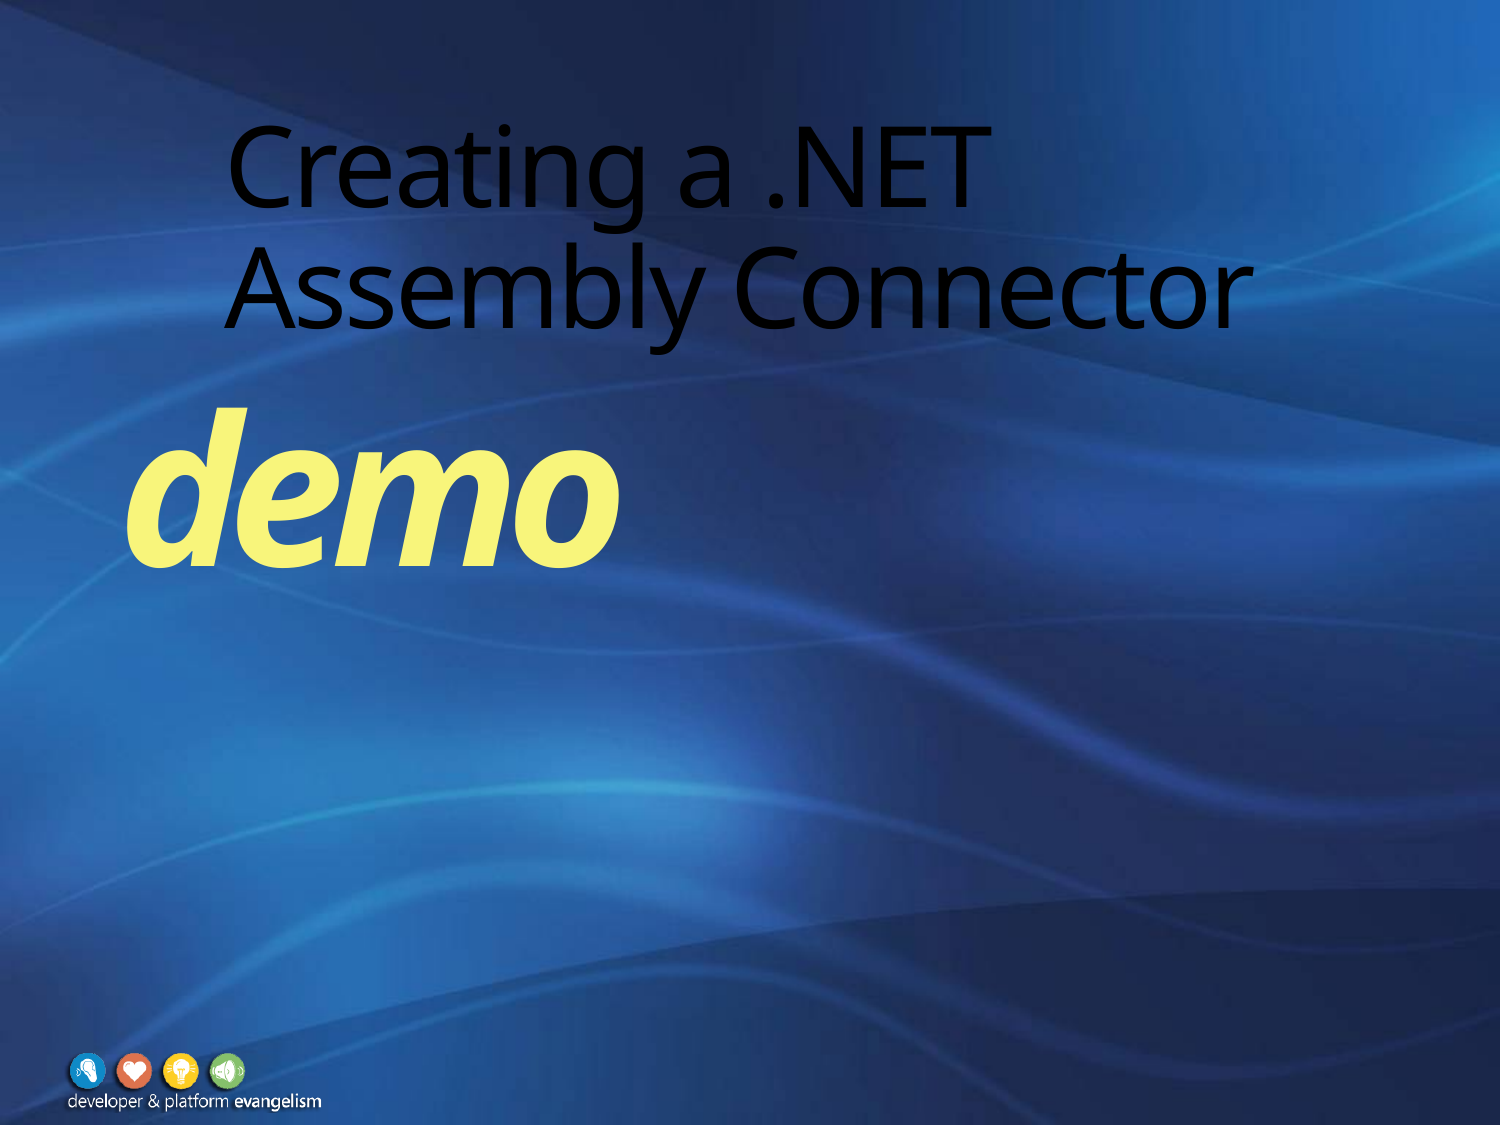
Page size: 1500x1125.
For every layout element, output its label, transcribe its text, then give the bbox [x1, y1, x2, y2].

list demo [118, 386, 1380, 614]
title Creating a .NET Assembly Connector [224, 106, 1380, 357]
picture [0, 0, 1500, 1125]
